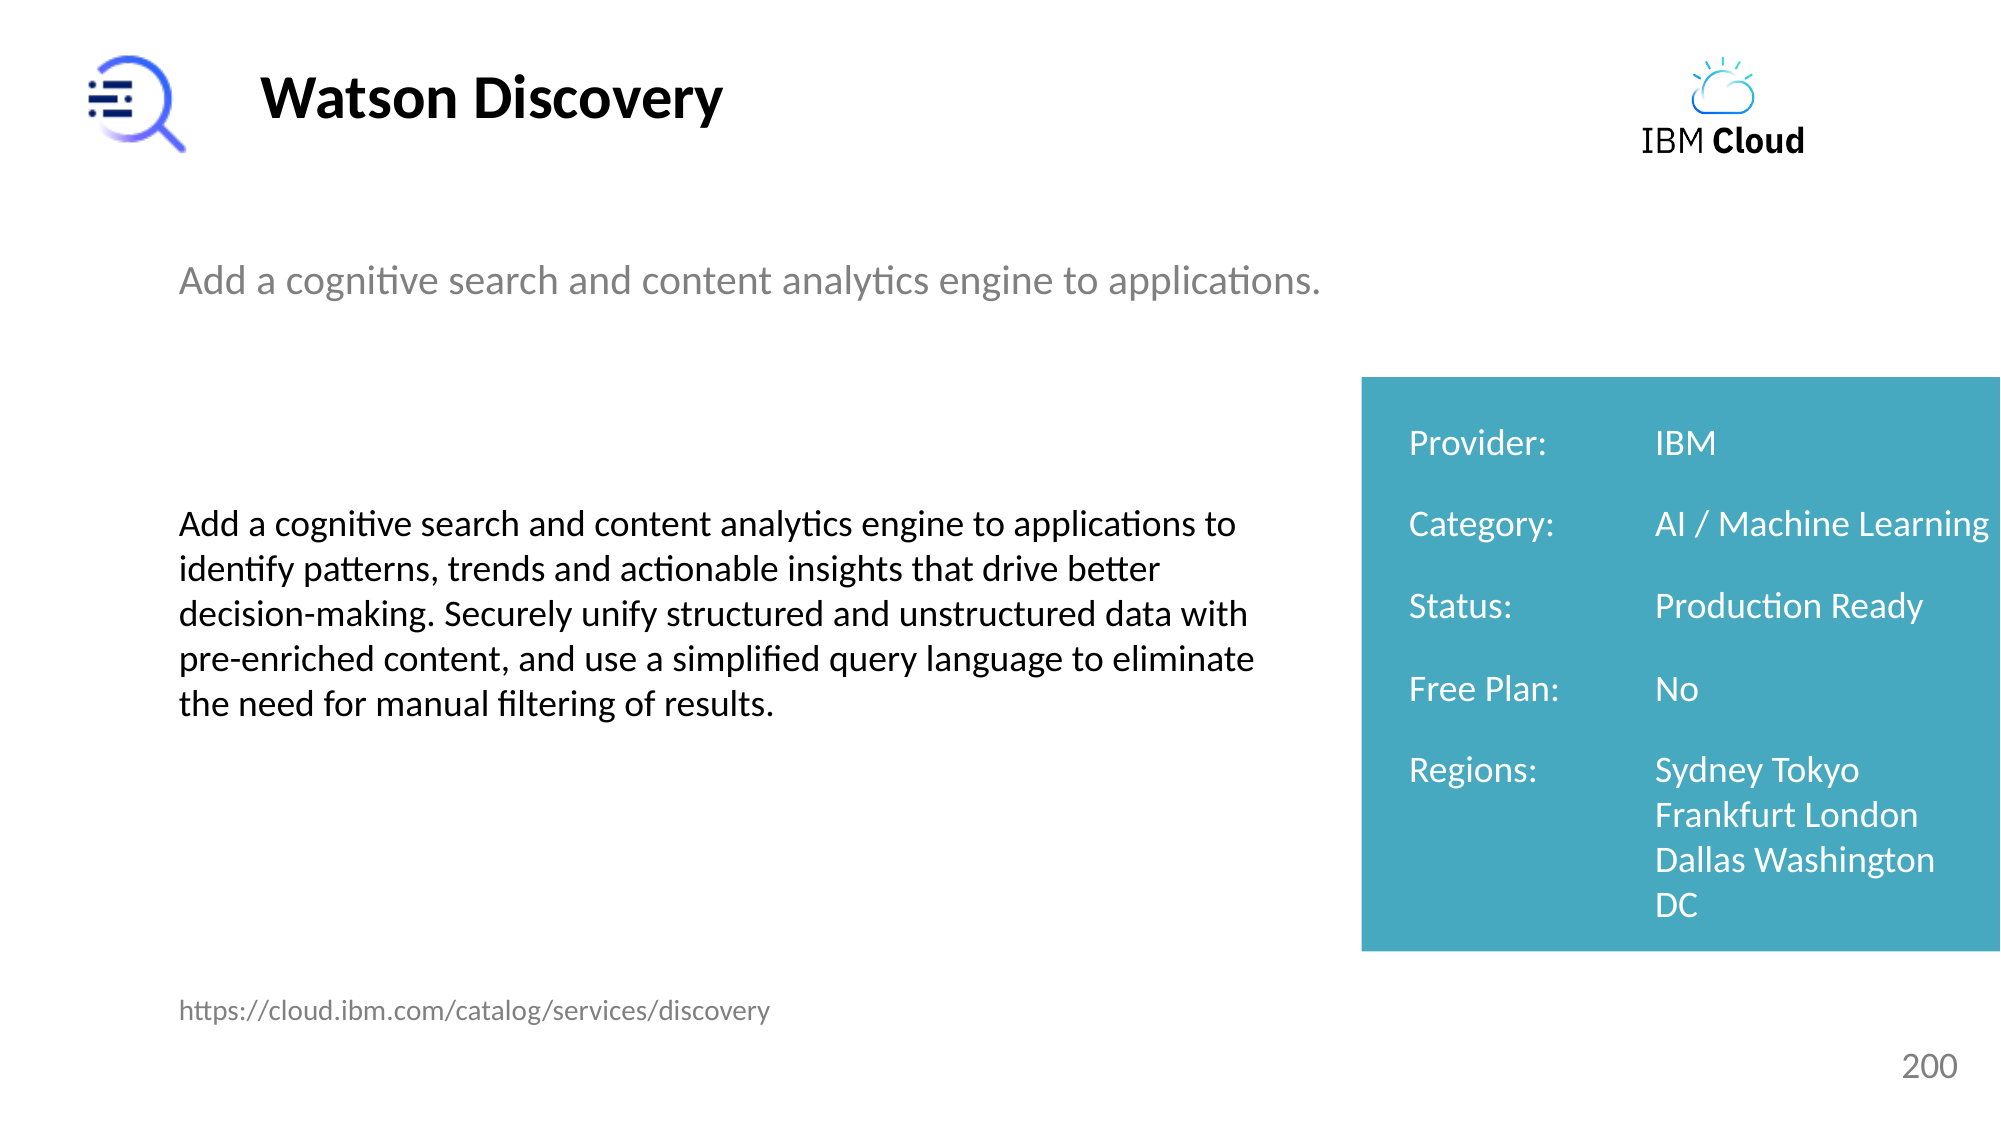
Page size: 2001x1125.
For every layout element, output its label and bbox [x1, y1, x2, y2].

text_box [163, 492, 1313, 553]
picture [81, 48, 197, 165]
text_box [246, 49, 1640, 110]
text_box [1886, 1033, 2000, 1067]
text_box [1361, 377, 2000, 952]
text_box [163, 246, 1805, 307]
text_box [163, 984, 1805, 1045]
picture [1640, 48, 1805, 165]
